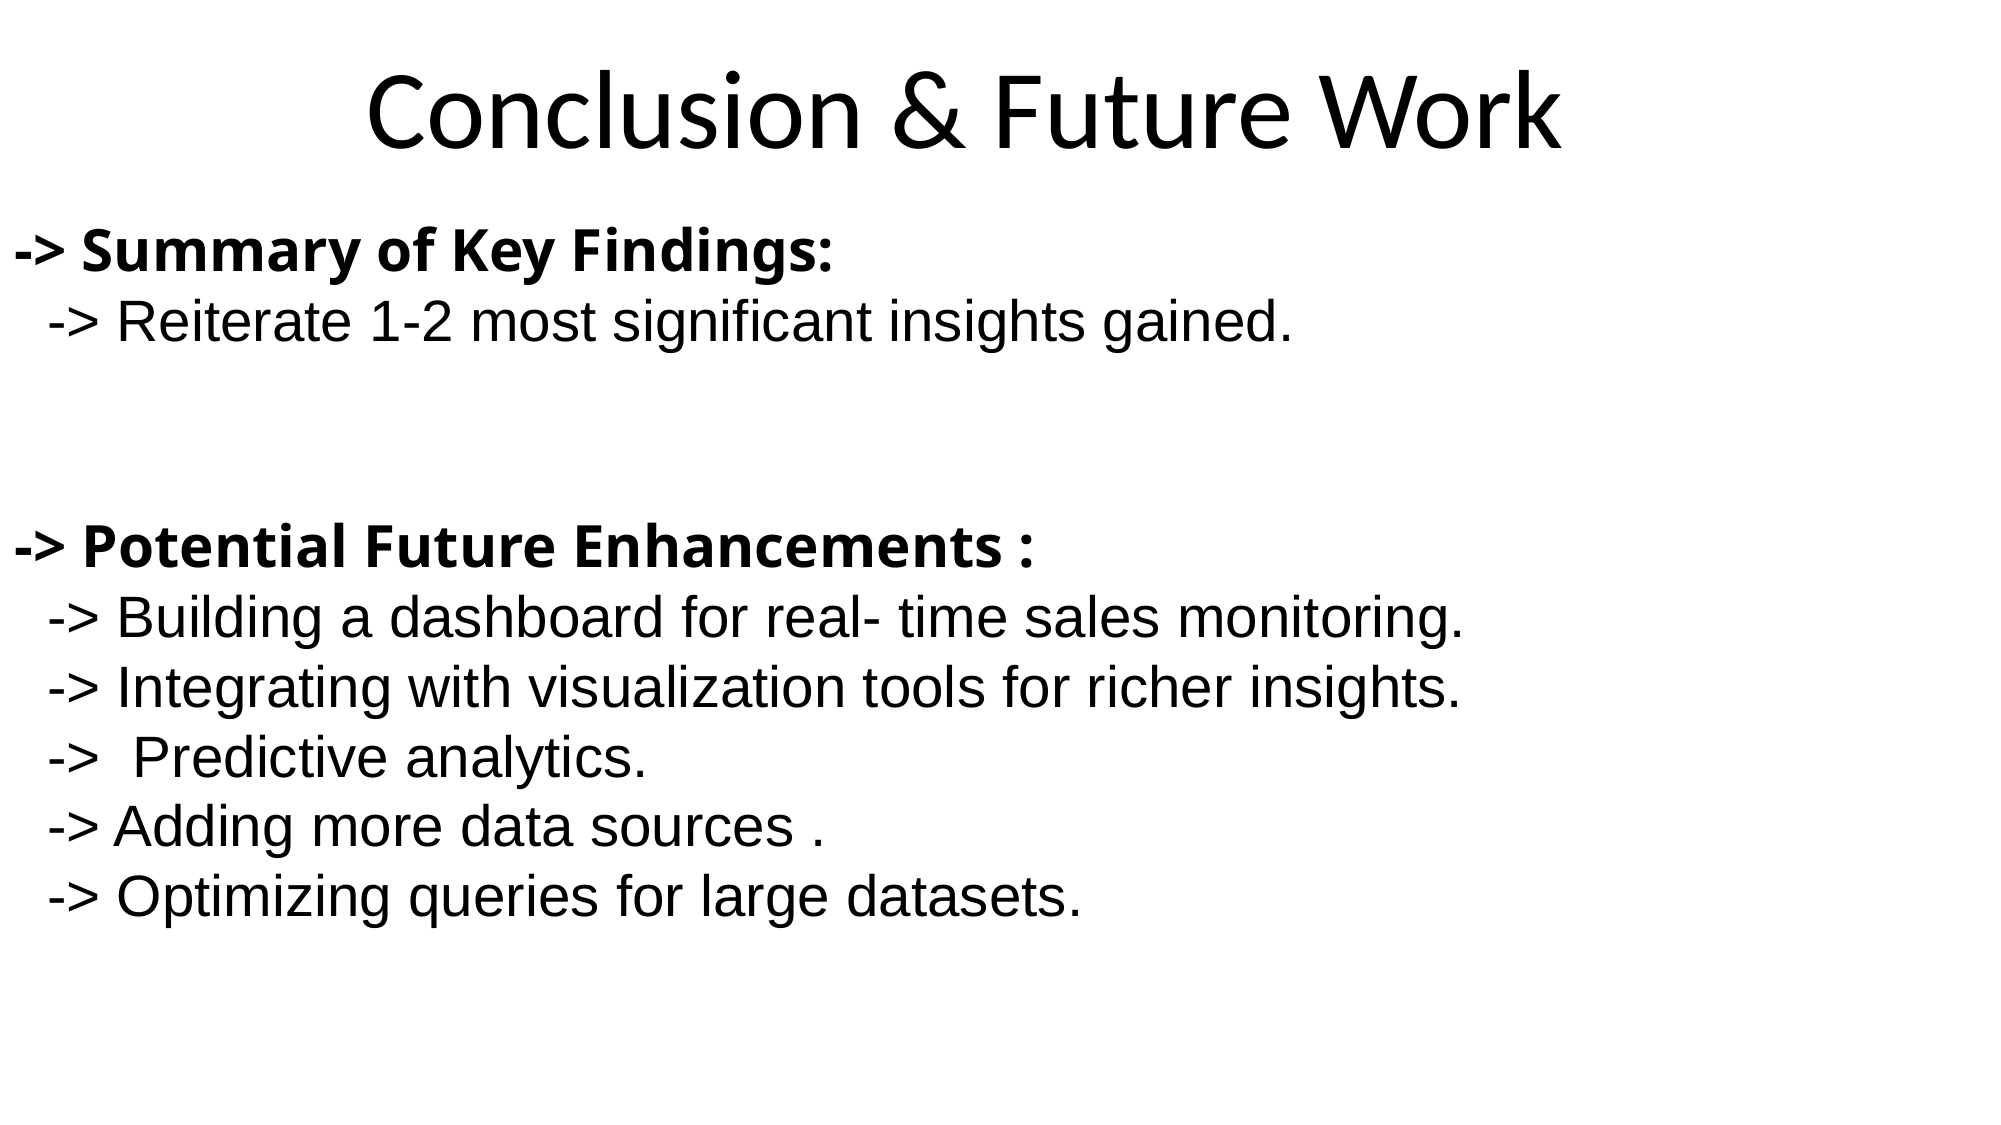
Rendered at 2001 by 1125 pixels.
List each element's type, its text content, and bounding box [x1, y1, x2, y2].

text_box -> Potential Future Enhancements : -> Building a dashboard for real- time sales monitoring. -> Integrating with visualization tools for richer insights. -> Predictive analytics. -> Adding more data sources . -> Optimizing queries for large datasets. [0, 501, 1932, 936]
text_box Conclusion & Future Work [351, 28, 1580, 179]
text_box -> Summary of Key Findings: -> Reiterate 1-2 most significant insights gained. [0, 205, 1932, 360]
